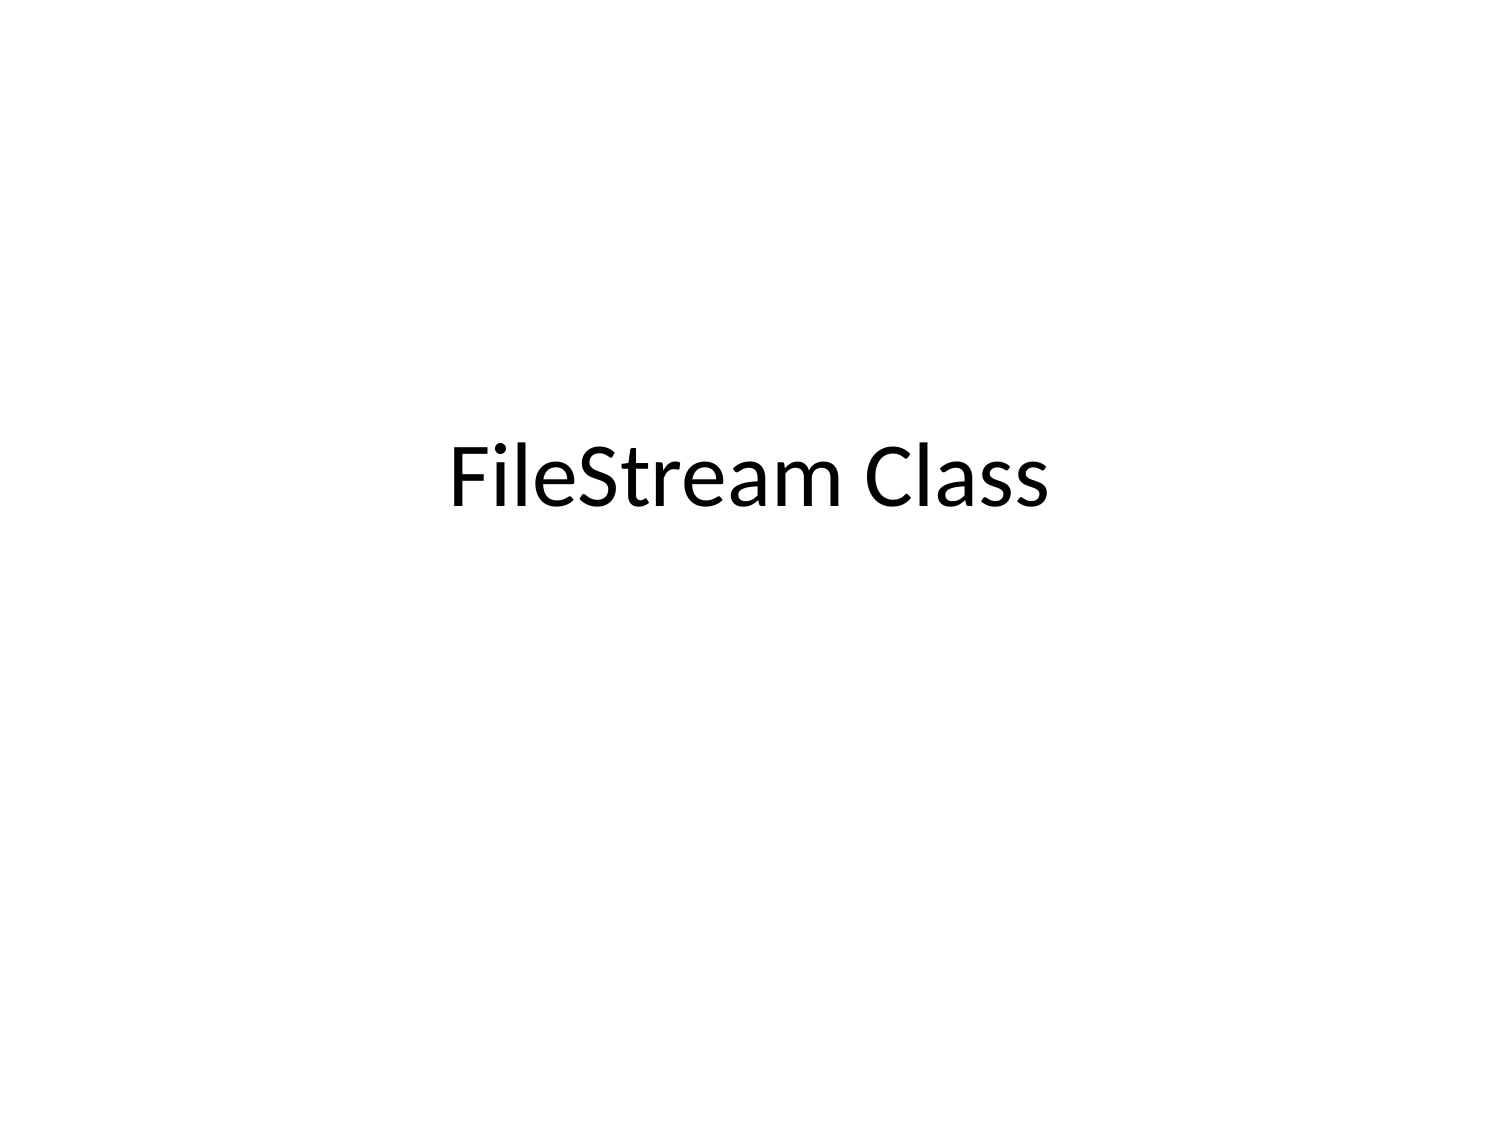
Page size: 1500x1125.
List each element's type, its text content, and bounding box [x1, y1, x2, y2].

title FileStream Class [112, 349, 1388, 591]
